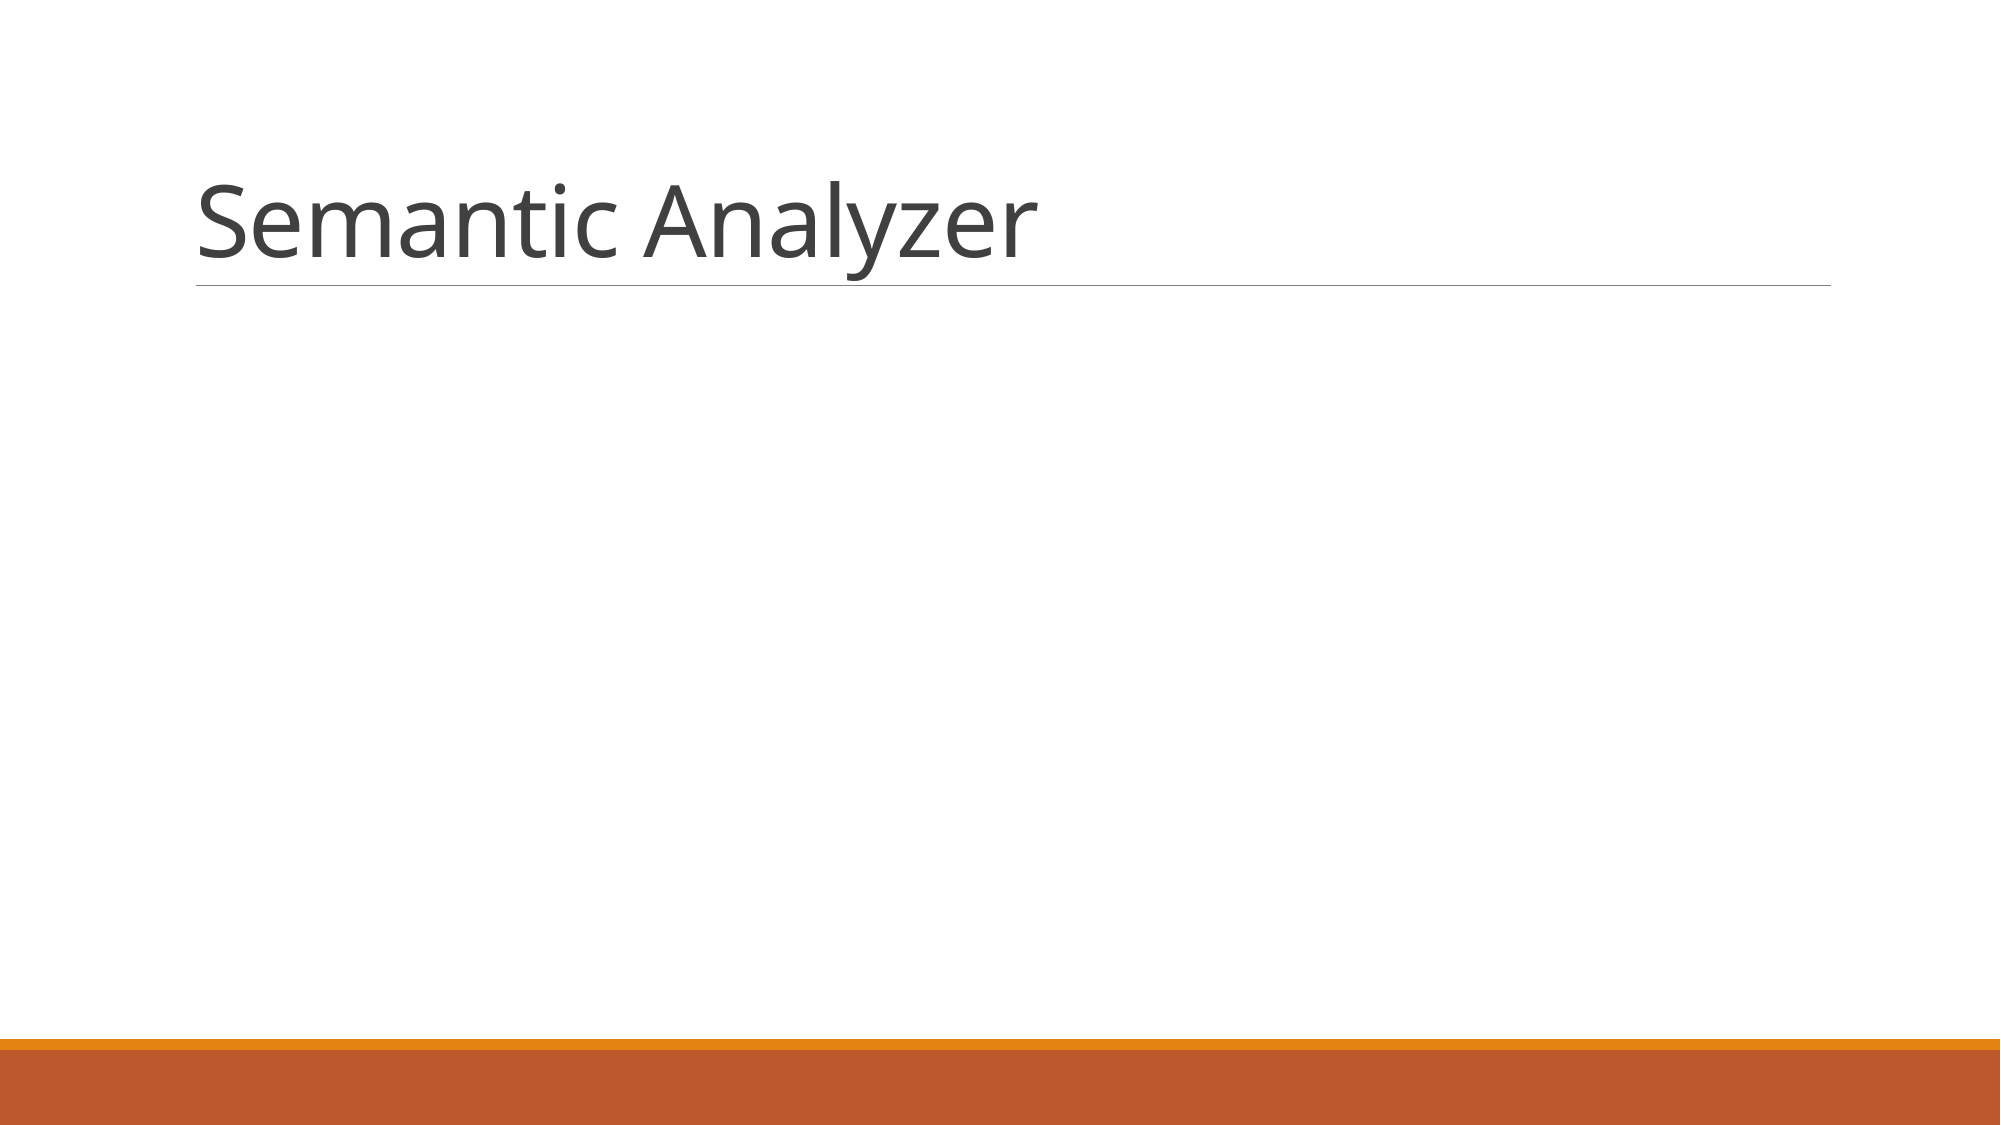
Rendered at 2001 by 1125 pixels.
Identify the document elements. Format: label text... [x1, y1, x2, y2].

title Semantic Analyzer [180, 47, 1830, 285]
